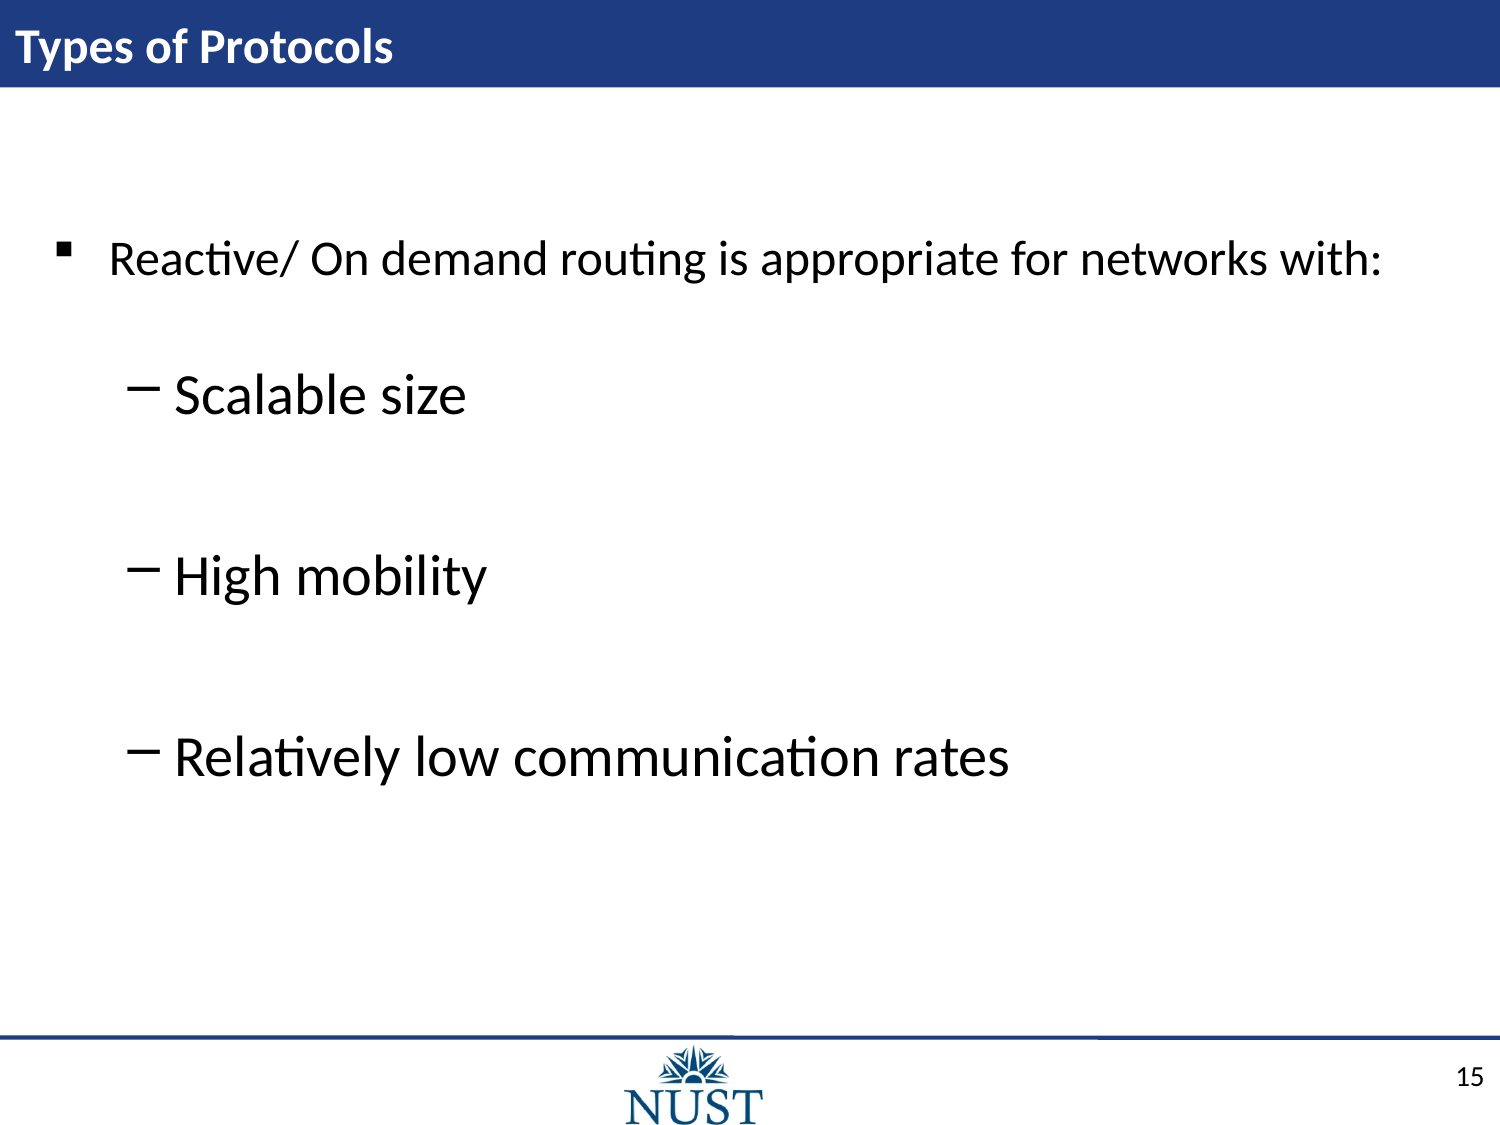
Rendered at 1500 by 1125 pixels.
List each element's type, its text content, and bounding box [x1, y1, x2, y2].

picture [624, 1044, 763, 1125]
title Types of Protocols [0, 0, 1500, 88]
slide_number 15 [1187, 1049, 1500, 1125]
list Reactive/ On demand routing is appropriate for networks with: Scalable size High mobility Relatively low communication rates [37, 99, 1463, 1013]
